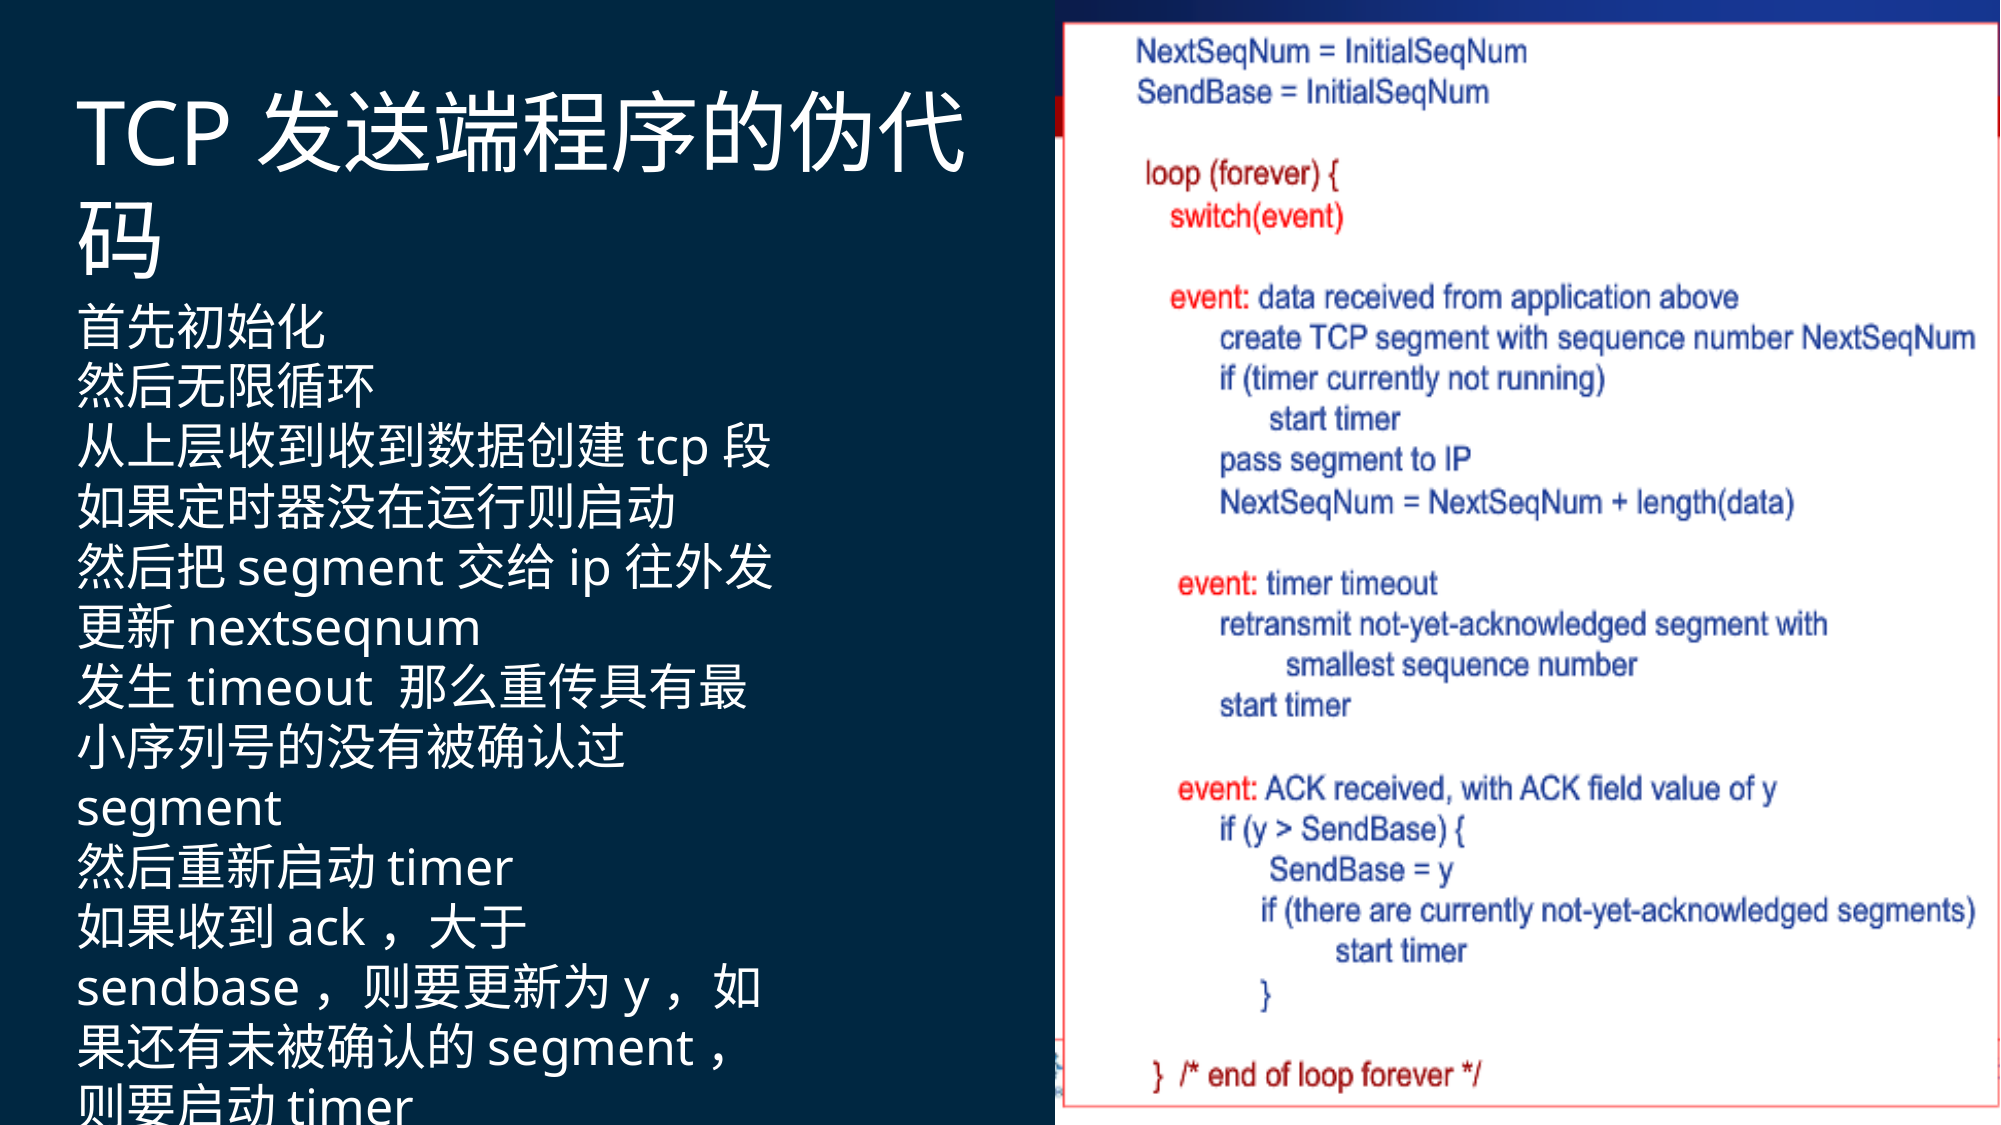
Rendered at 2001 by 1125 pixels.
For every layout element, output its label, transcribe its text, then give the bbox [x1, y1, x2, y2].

text_box TCP发送端程序的伪代码 [61, 69, 1054, 298]
text_box 首先初始化 然后无限循环 从上层收到收到数据创建tcp段 如果定时器没在运行则启动 然后把segment交给ip往外发 更新nextseqnum 发生timeout 那么重传具有最小序列号的没有被确认过segment 然后重新启动timer 如果收到ack，大于sendbase，则要更新为y，如果还有未被确认的segment，则要启动timer [61, 287, 803, 1125]
picture [0, 0, 2000, 1125]
